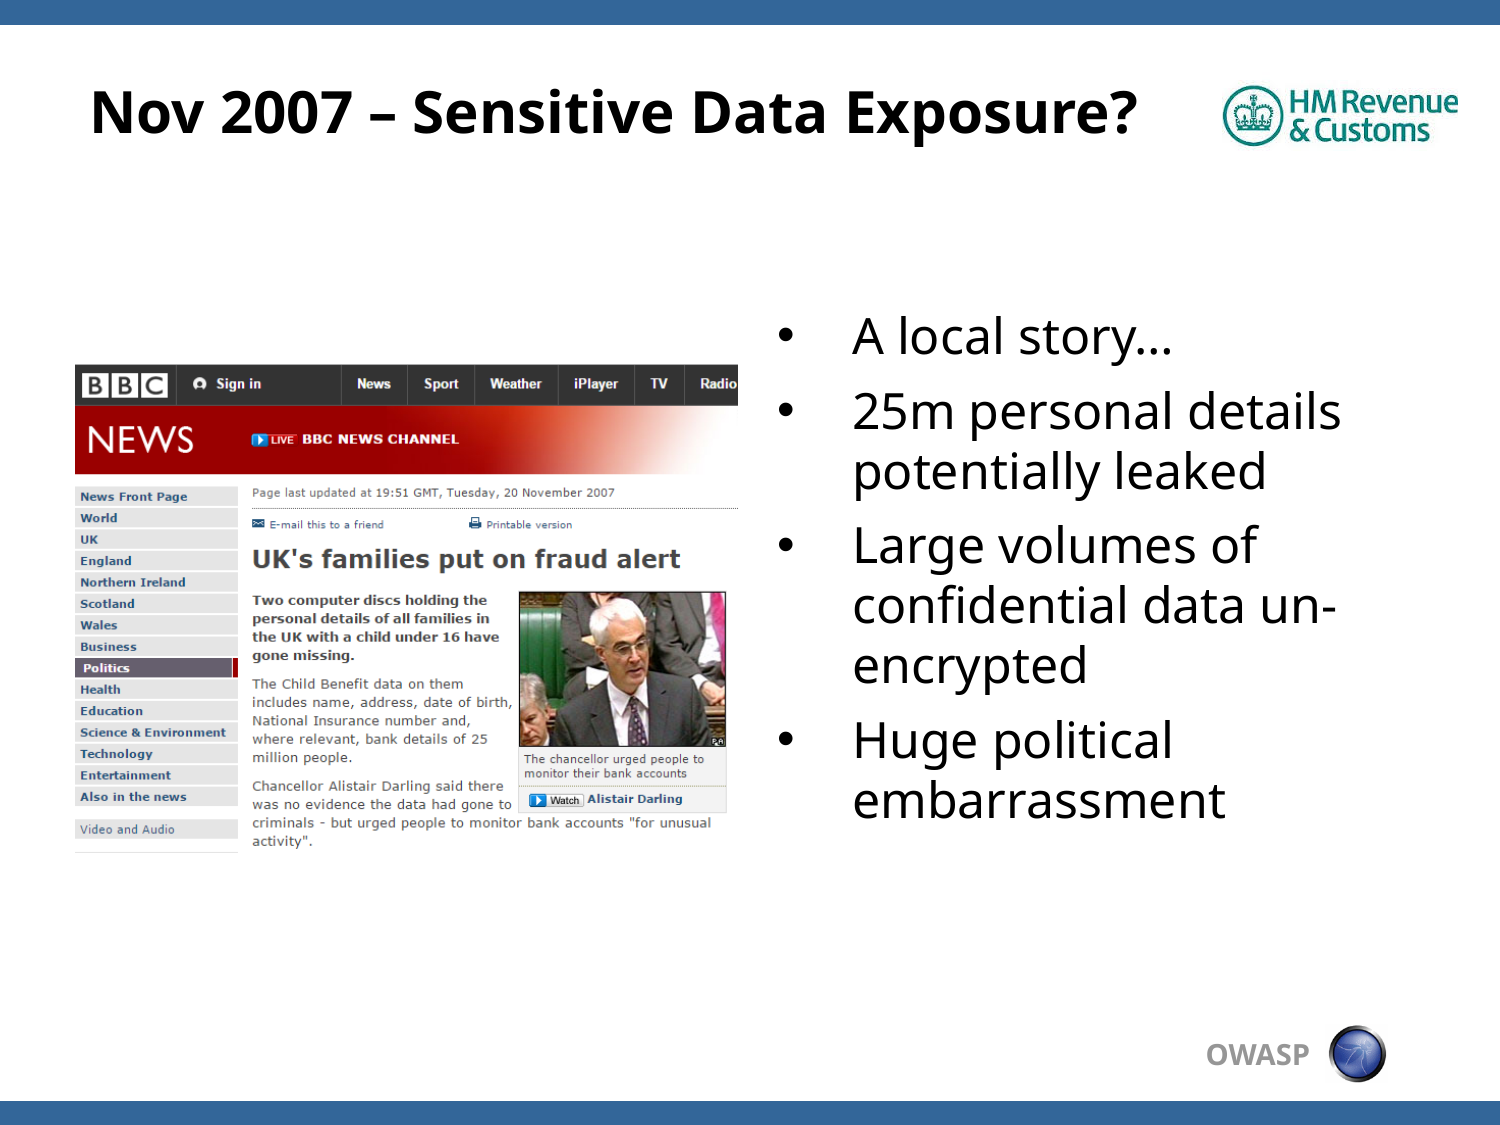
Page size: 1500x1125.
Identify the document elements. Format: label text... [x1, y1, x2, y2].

title Nov 2007 – Sensitive Data Exposure? [75, 32, 1425, 188]
picture [1222, 40, 1458, 188]
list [74, 364, 738, 853]
picture [1325, 1024, 1388, 1083]
list A local story… 25m personal details potentially leaked Large volumes of confidential data un-encrypted Huge political embarrassment [762, 212, 1425, 1005]
